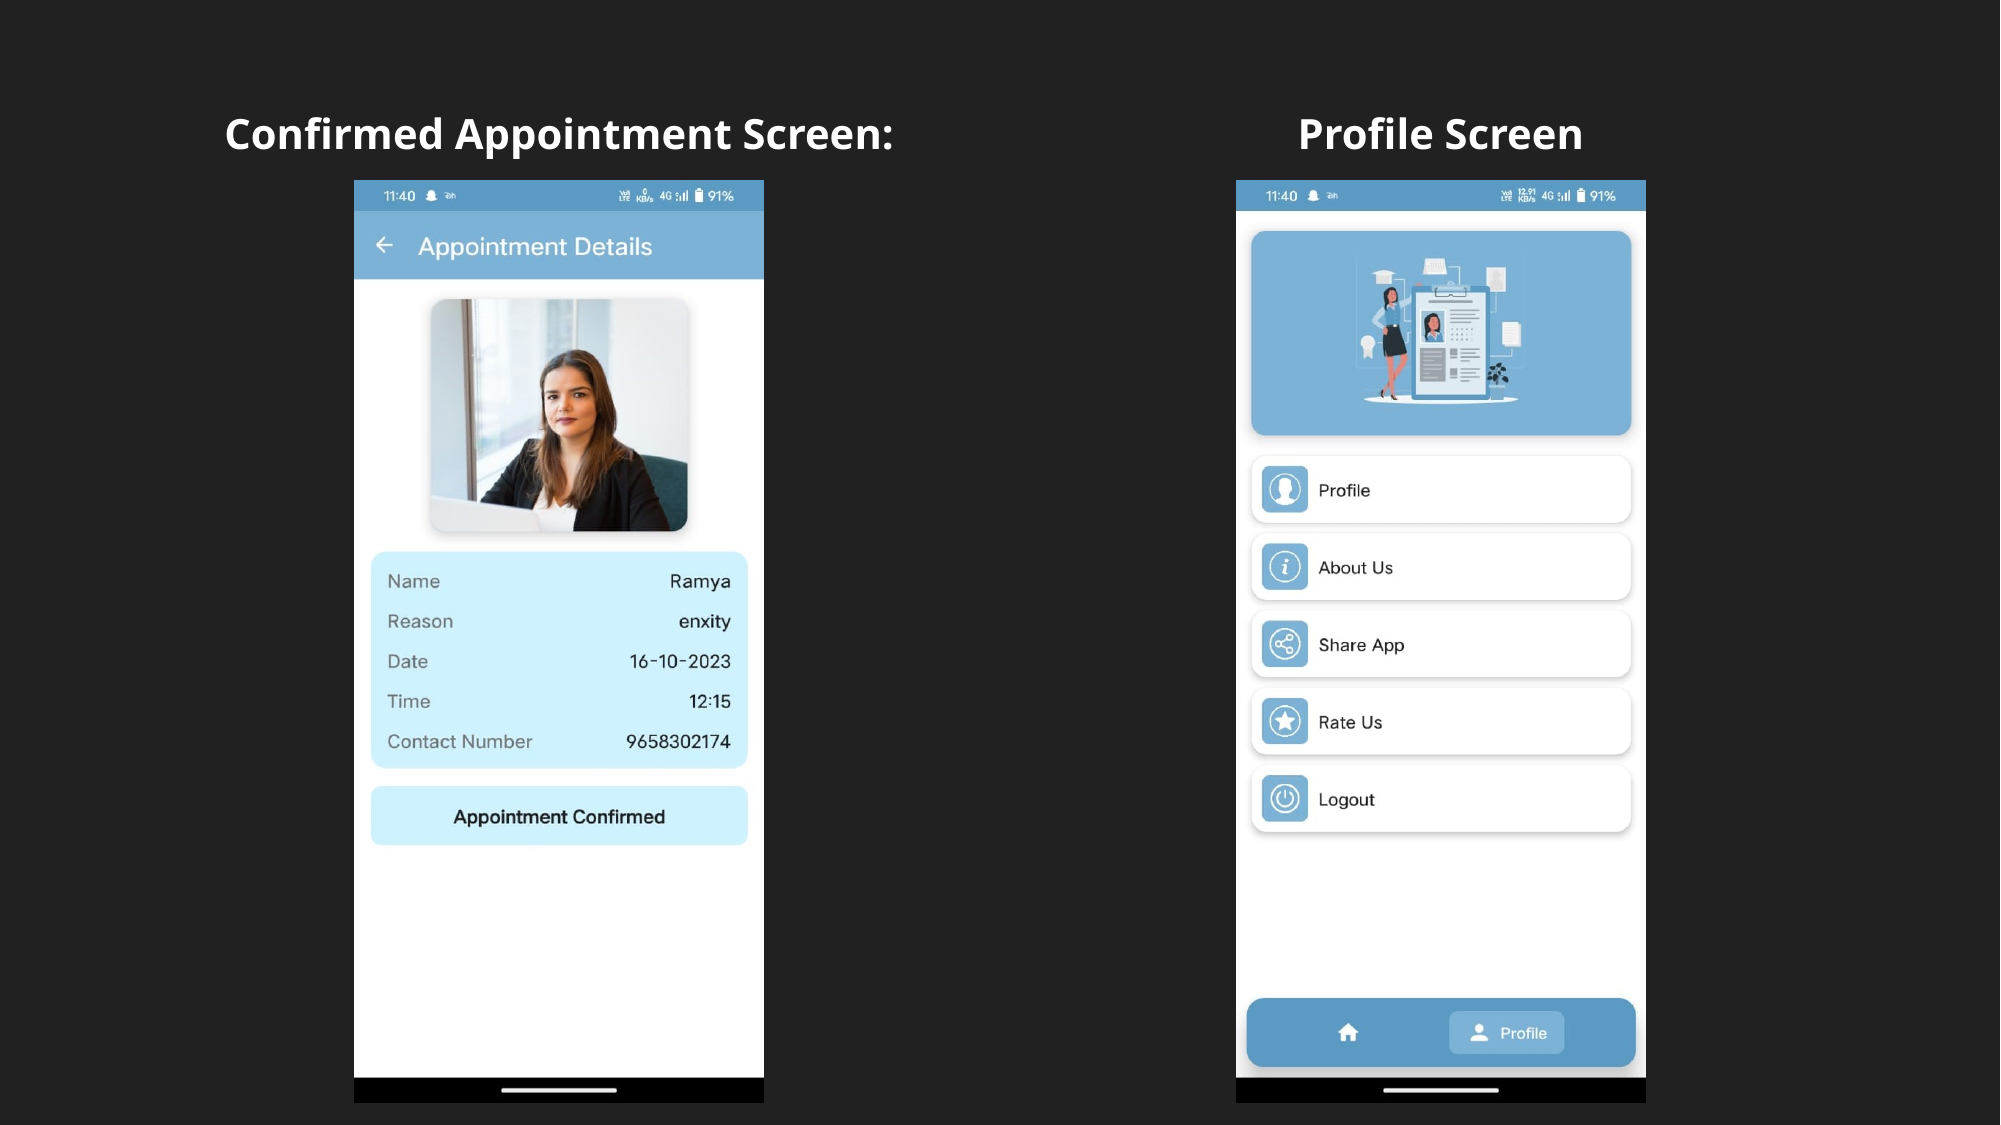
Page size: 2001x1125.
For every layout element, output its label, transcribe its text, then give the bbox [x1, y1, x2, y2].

picture [1235, 179, 1647, 1104]
picture [353, 179, 764, 1104]
text_box Profile Screen [1014, 85, 1868, 181]
text_box Confirmed Appointment Screen: [133, 85, 985, 181]
